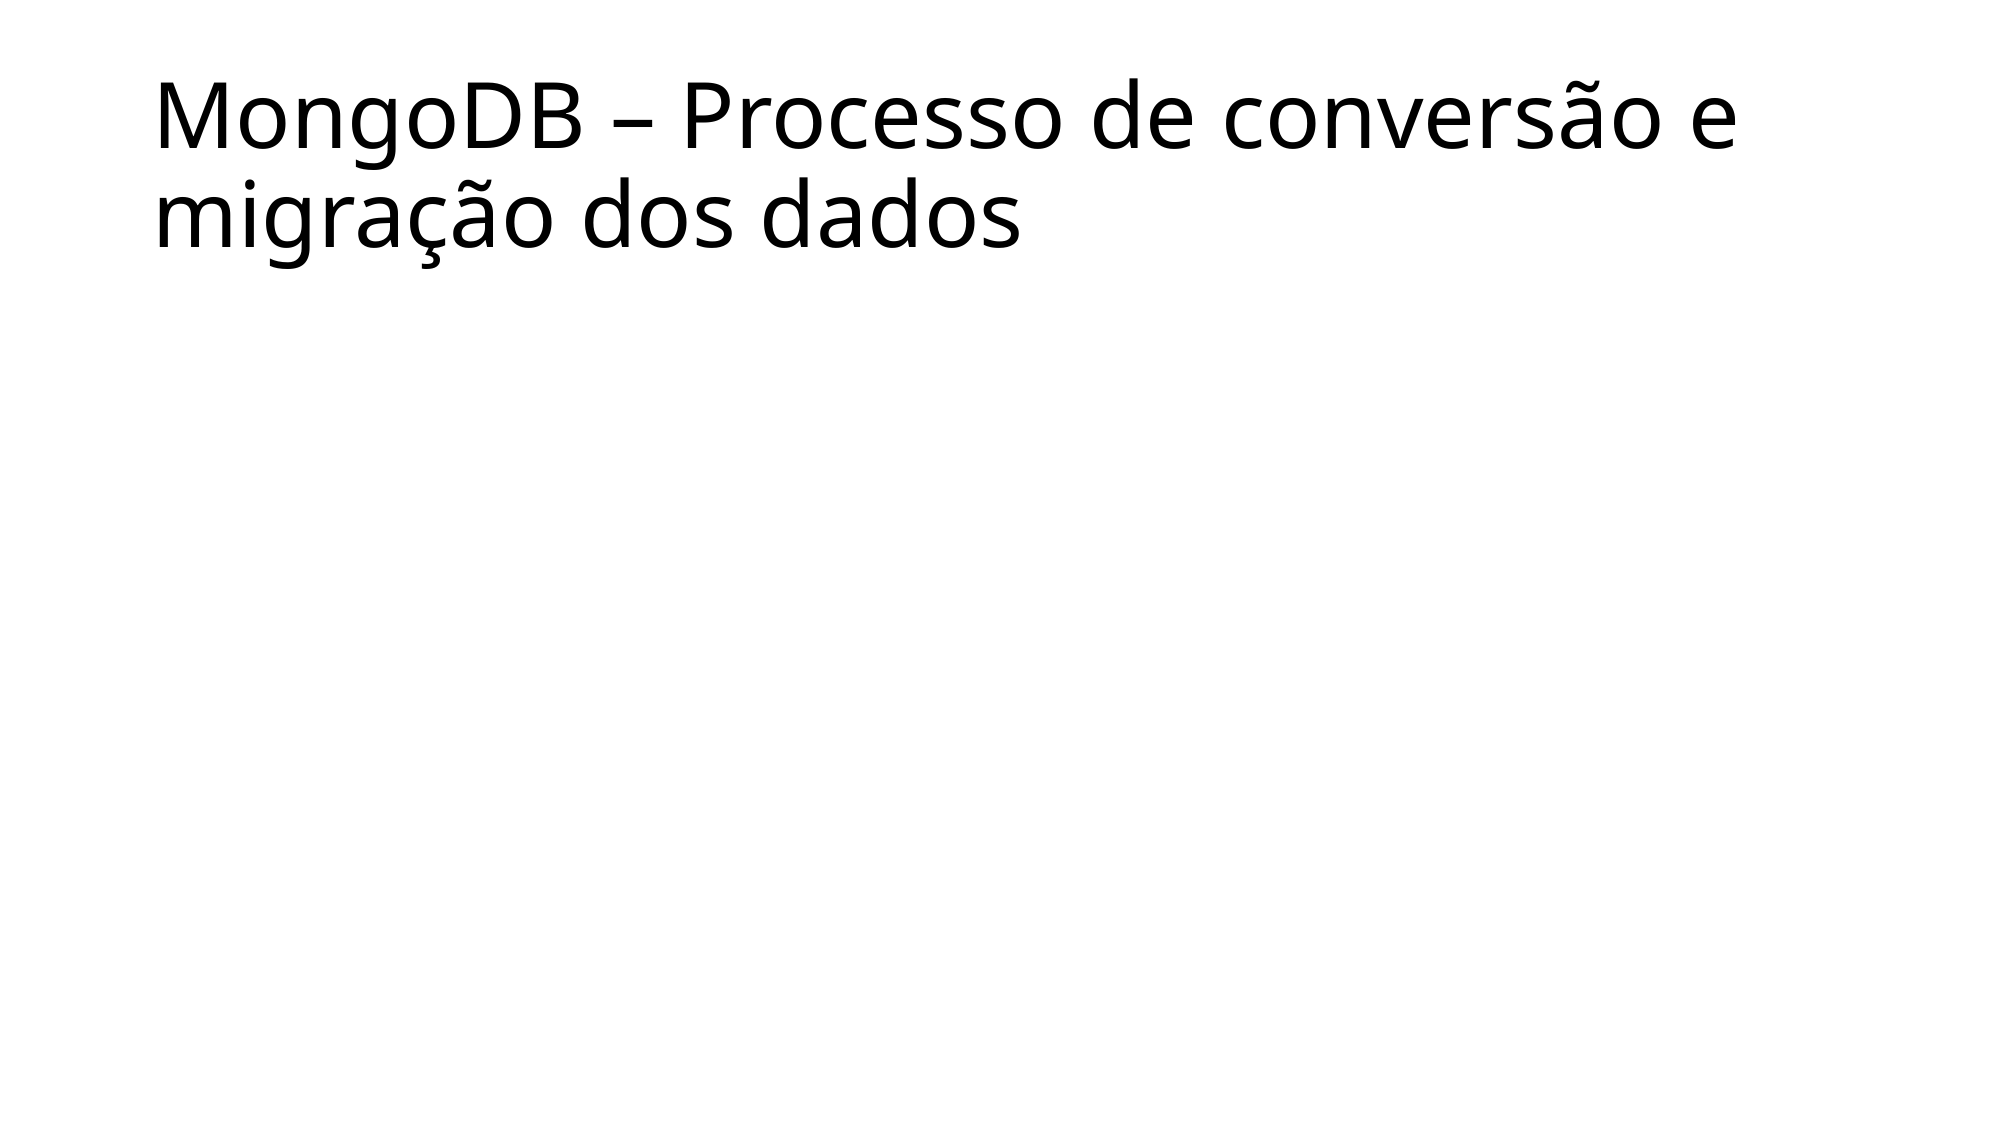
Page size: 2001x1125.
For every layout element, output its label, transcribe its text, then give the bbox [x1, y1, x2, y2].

title MongoDB – Processo de conversão e migração dos dados [137, 59, 1863, 278]
